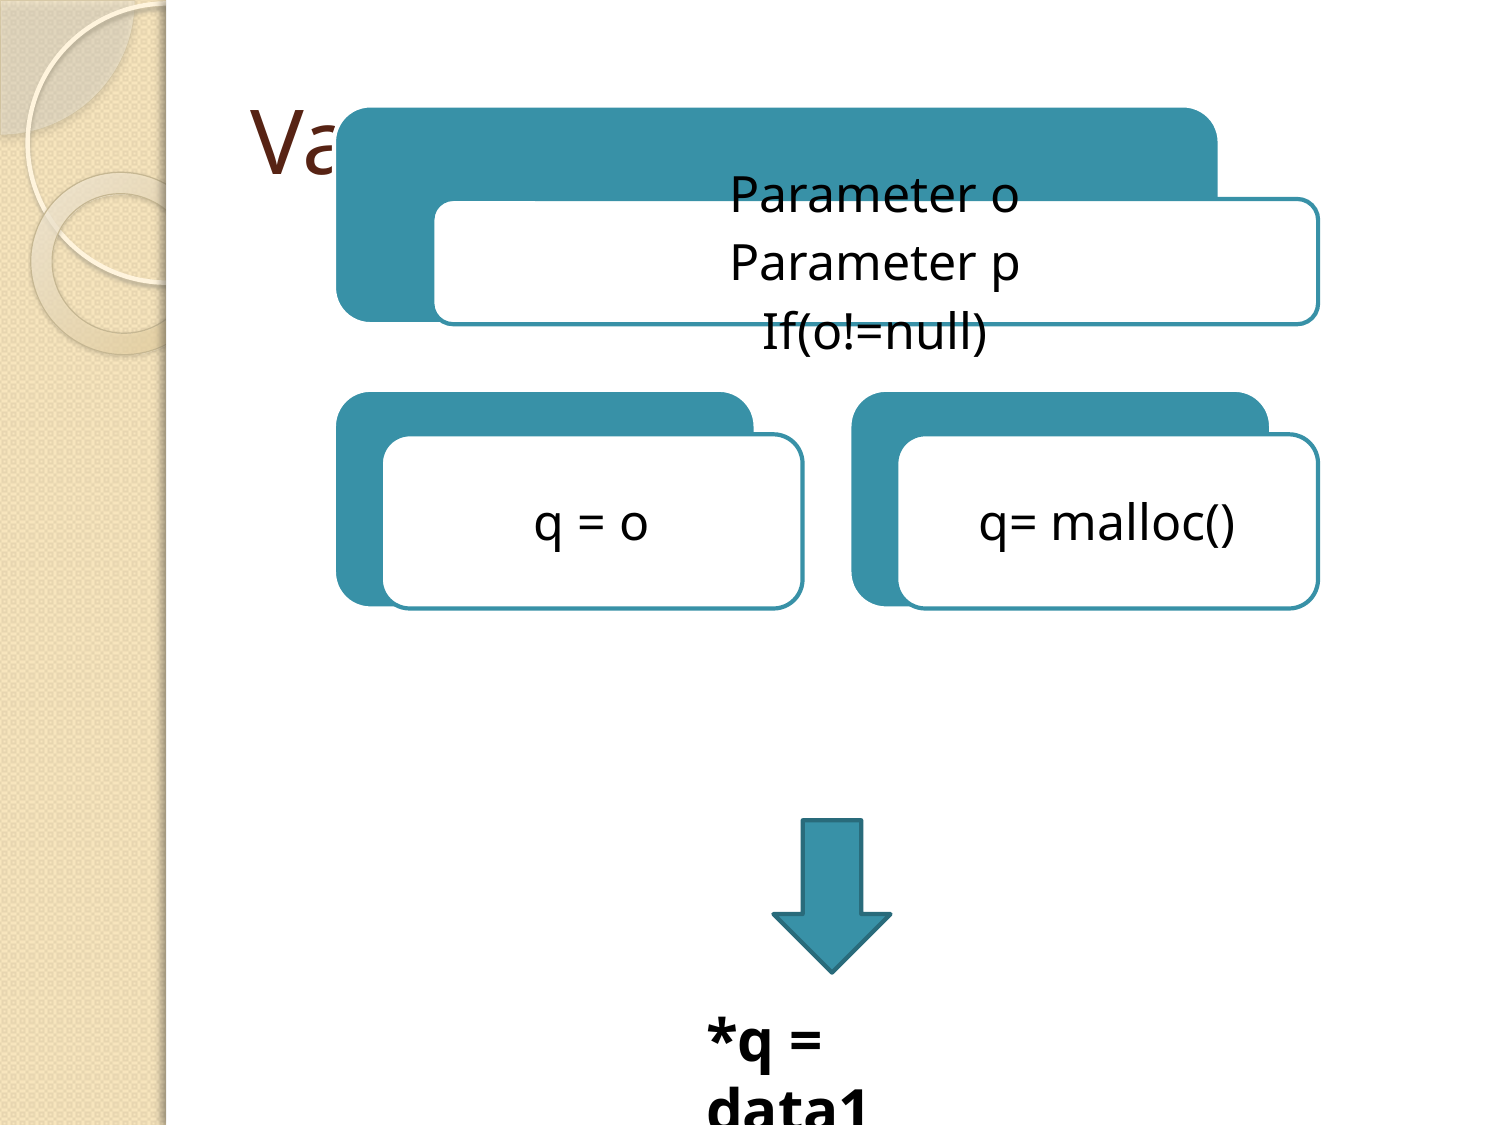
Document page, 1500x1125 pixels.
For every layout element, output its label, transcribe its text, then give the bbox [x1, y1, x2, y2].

text_box [771, 905, 893, 975]
text_box *q = data1 [691, 996, 985, 1125]
title Value flow simulation [235, 45, 1466, 233]
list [210, 105, 1442, 894]
